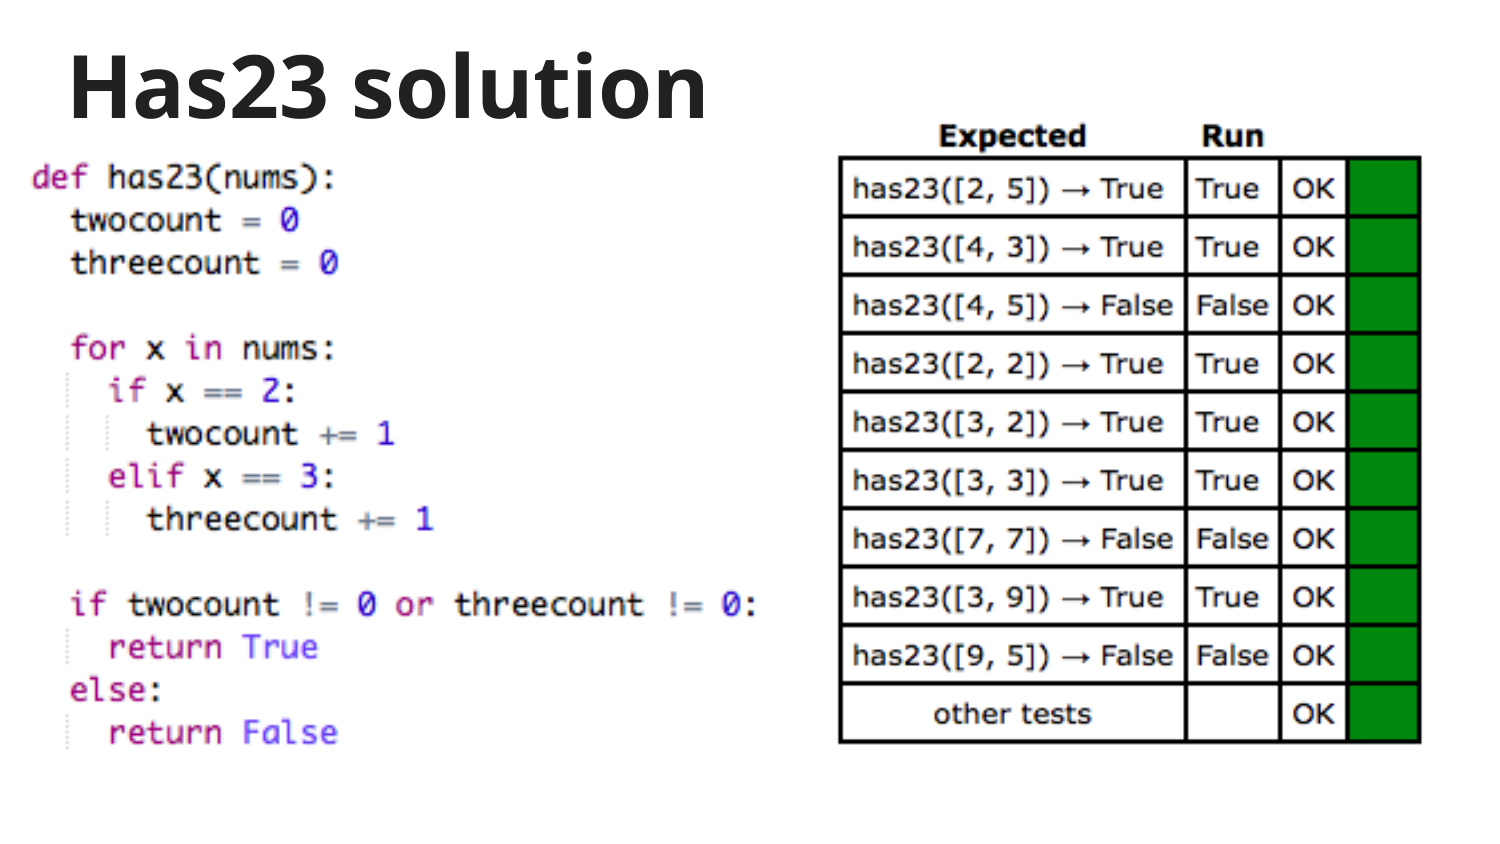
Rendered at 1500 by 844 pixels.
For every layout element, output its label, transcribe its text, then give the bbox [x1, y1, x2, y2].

title Has23 solution [51, 16, 1449, 148]
picture [821, 107, 1450, 758]
picture [24, 160, 797, 758]
